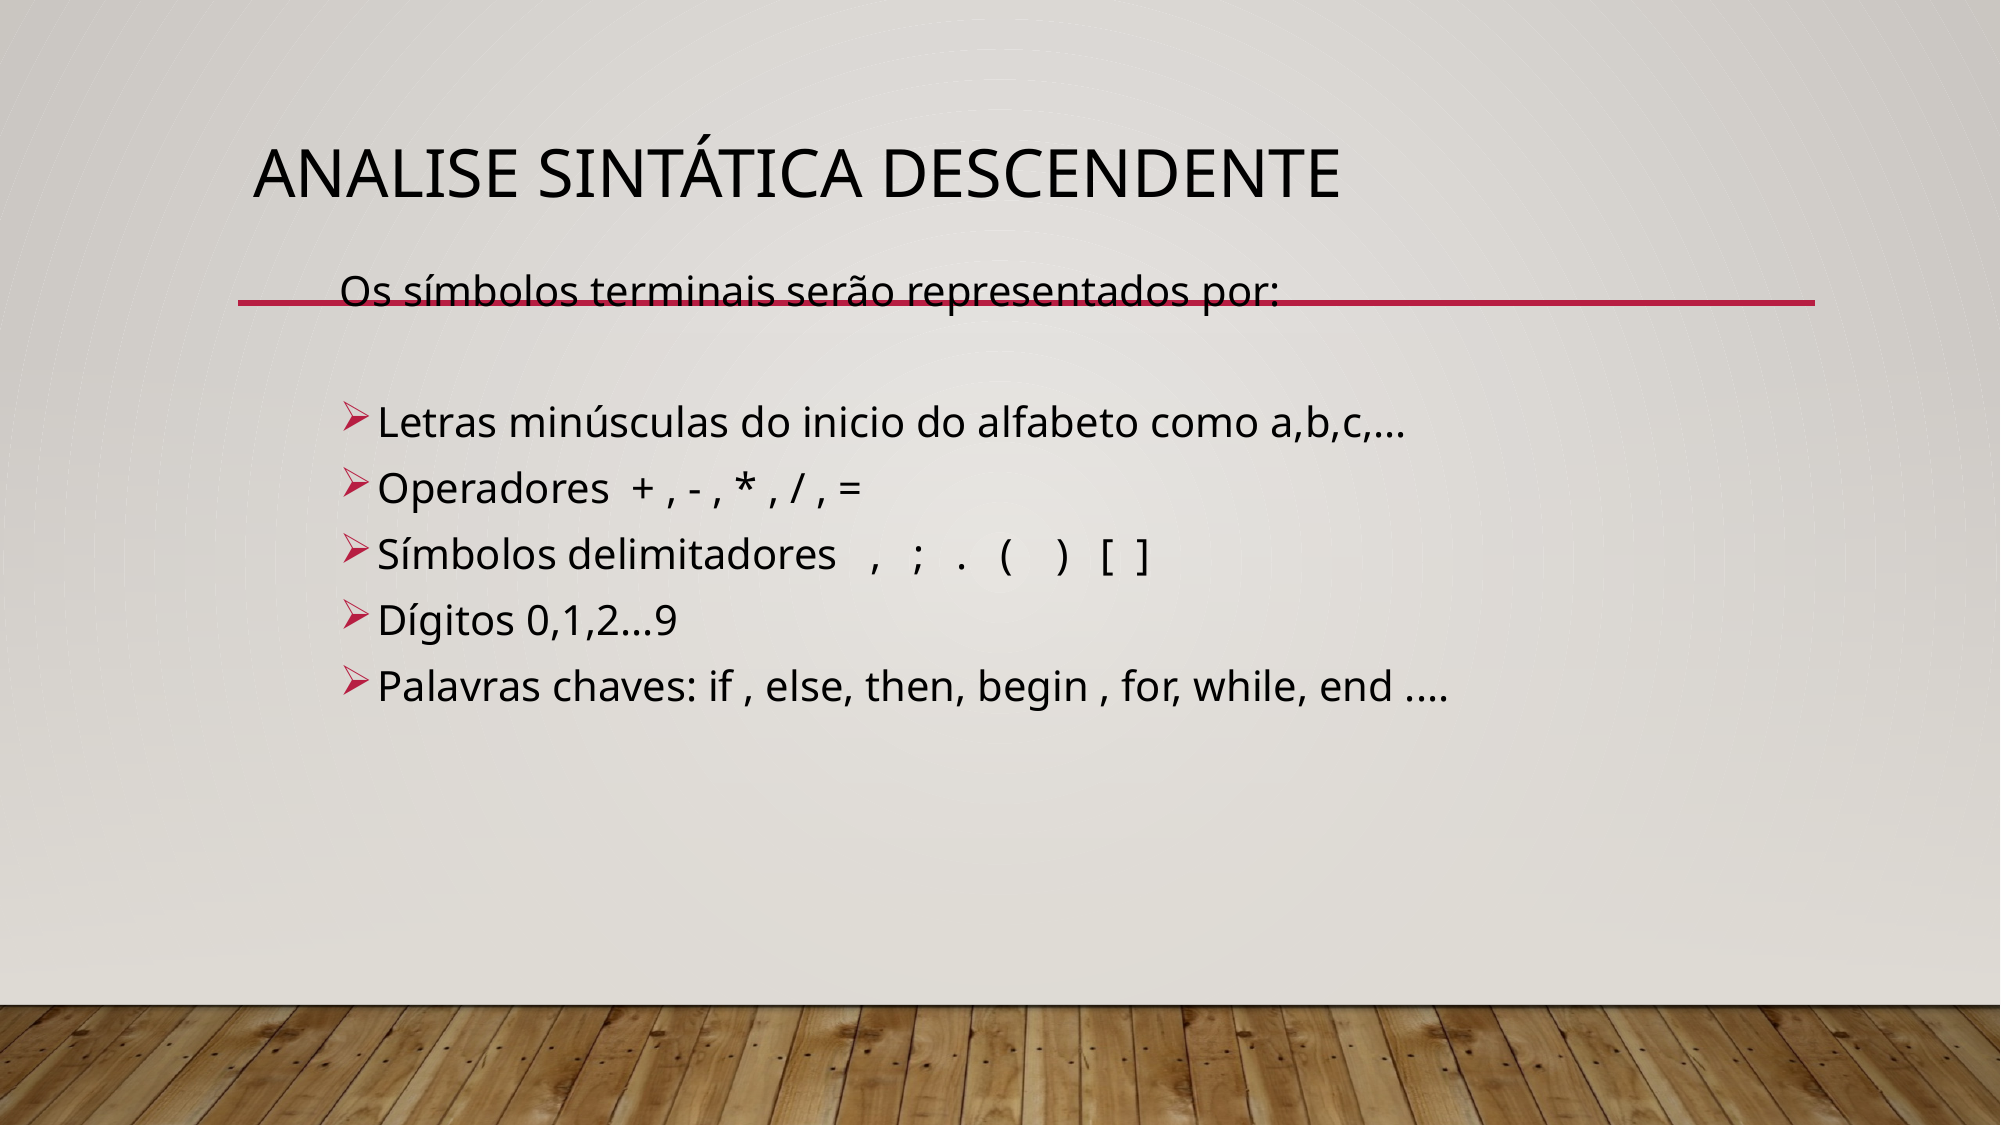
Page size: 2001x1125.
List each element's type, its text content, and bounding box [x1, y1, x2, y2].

picture [0, 1005, 2000, 1125]
title Analise Sintática Descendente [238, 131, 1814, 305]
list Os símbolos terminais serão representados por: Letras minúsculas do inicio do alfabeto como a,b,c,... Operadores + , - , * , / , = Símbolos delimitadores , ; . ( ) [ ] Dígitos 0,1,2...9 Palavras chaves: if , else, then, begin , for, while, end .... [324, 262, 1697, 1035]
